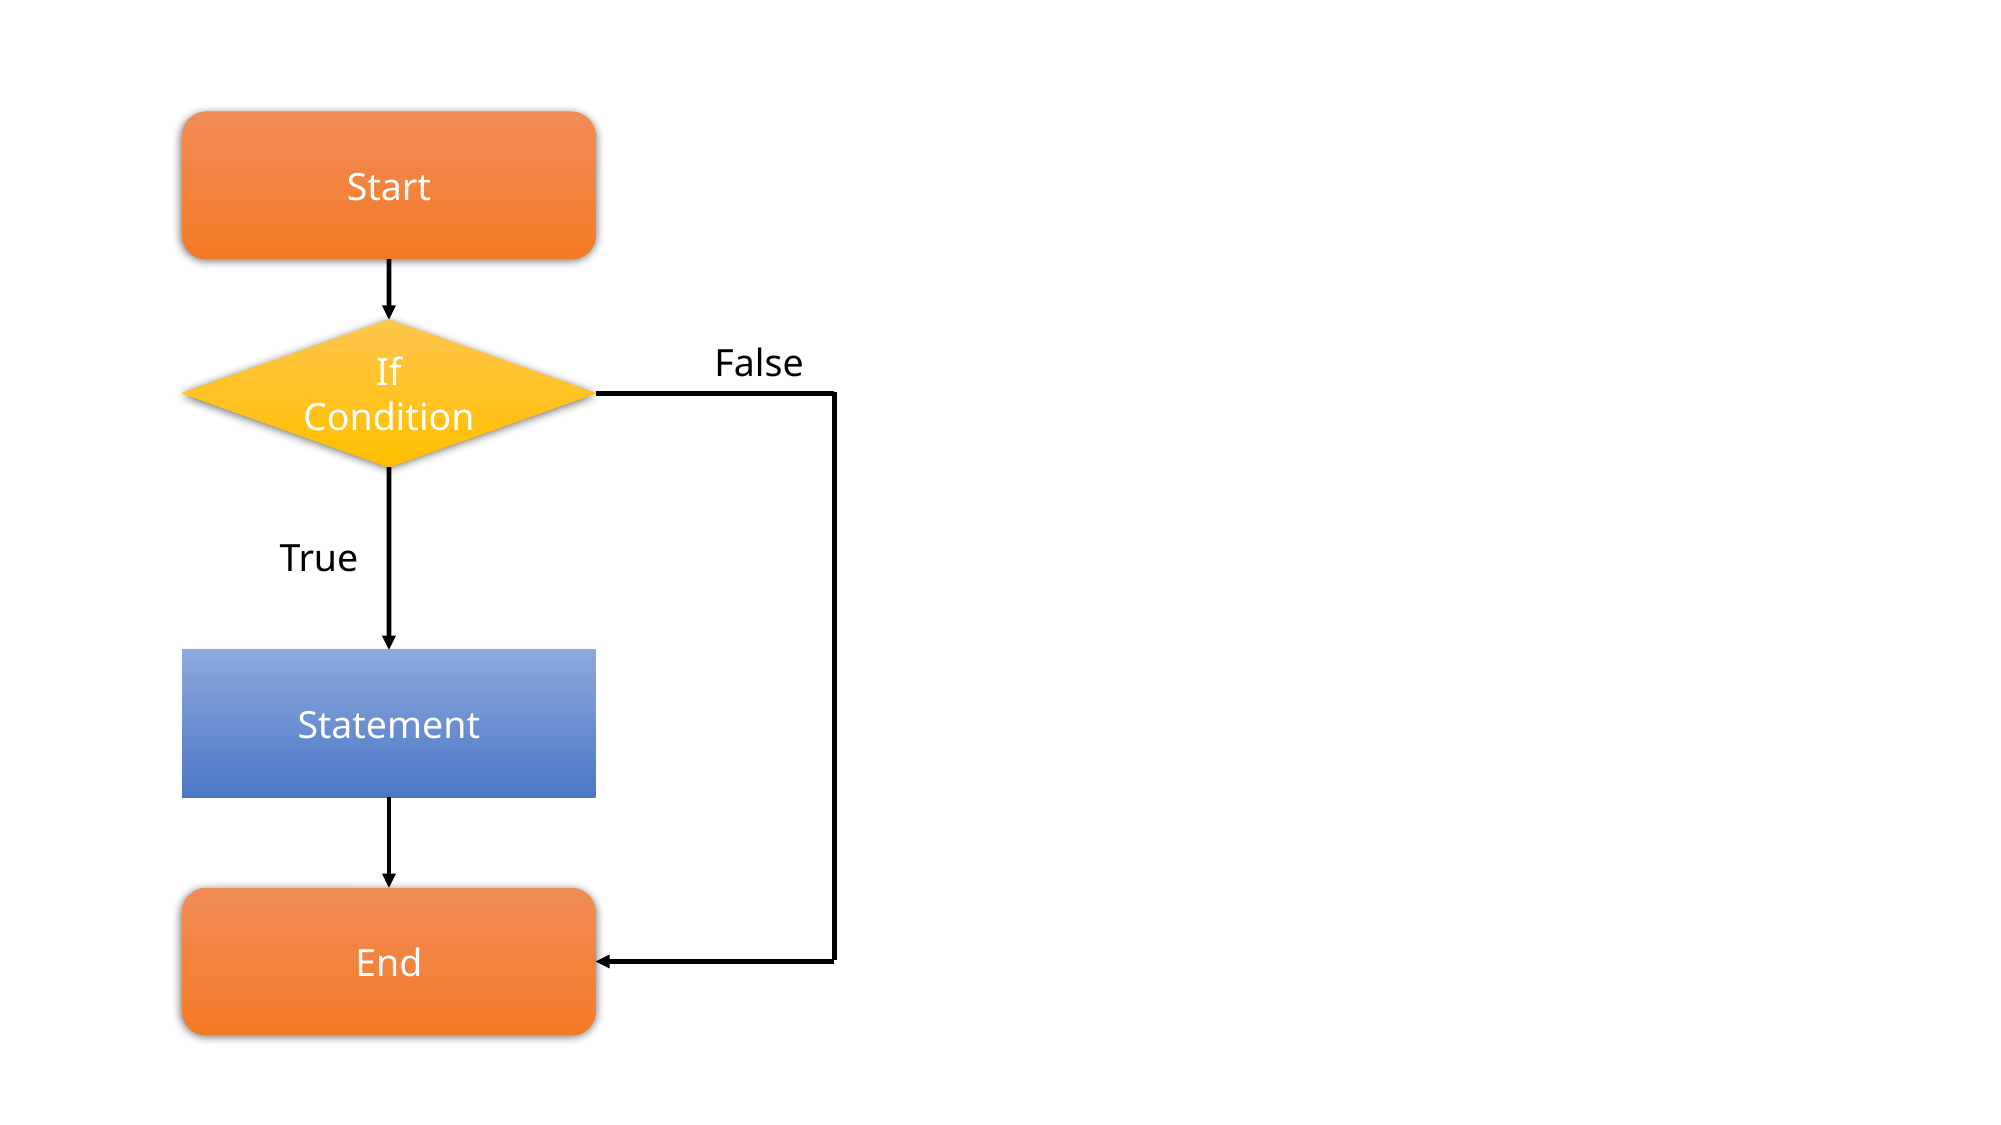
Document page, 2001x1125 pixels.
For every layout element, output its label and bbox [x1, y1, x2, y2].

text_box [182, 111, 835, 1036]
